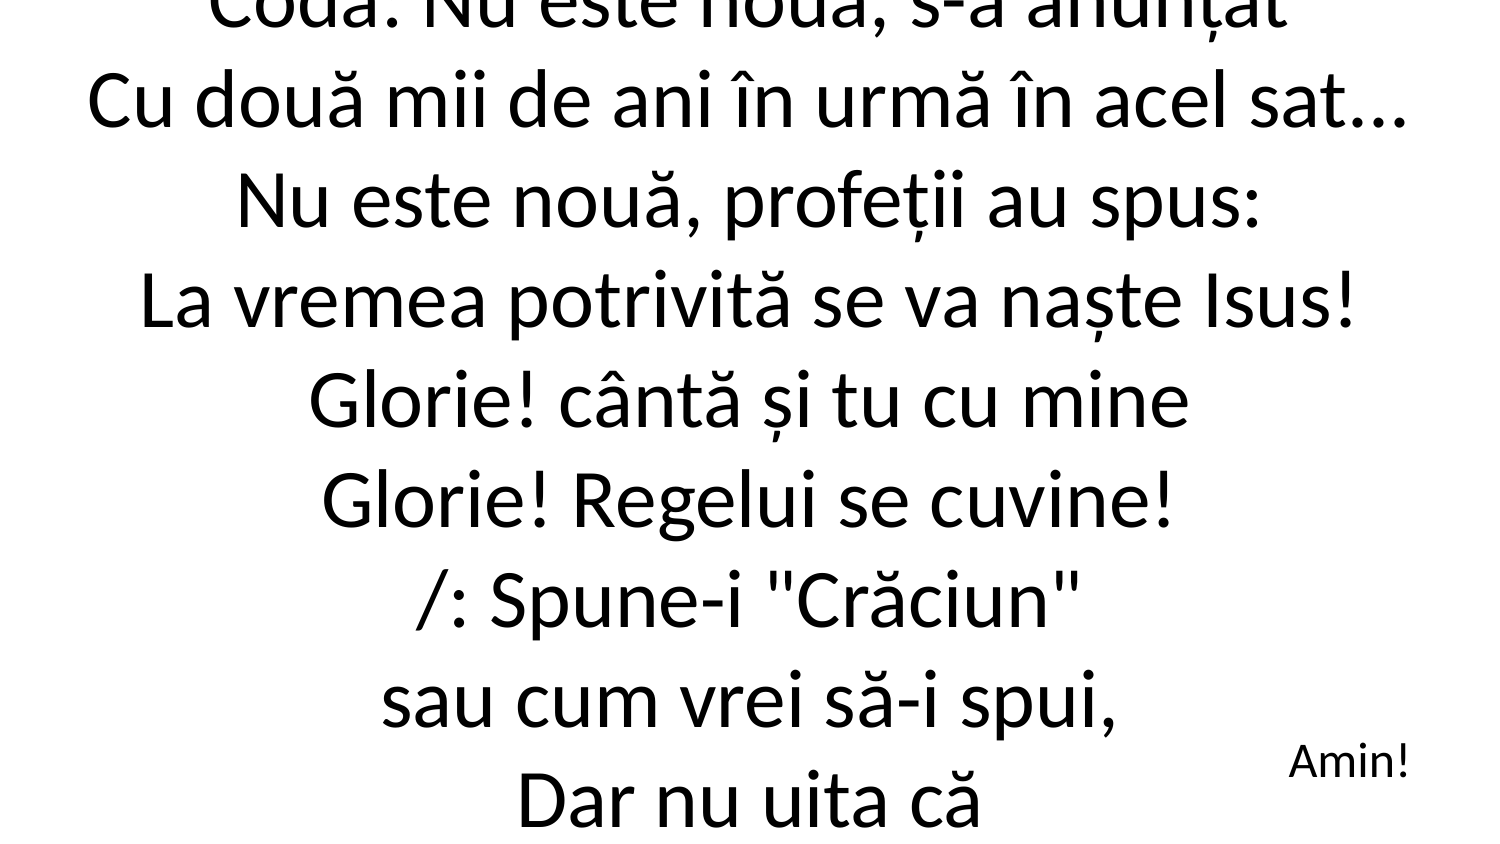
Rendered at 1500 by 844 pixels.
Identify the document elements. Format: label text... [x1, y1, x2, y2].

text_box Amin! [1273, 674, 1427, 795]
text_box Coda: Nu este nouă, s-a anunțat Cu două mii de ani în urmă în acel sat... Nu este nouă, profeții au spus: La vremea potrivită se va naște Isus! Glorie! cântă și tu cu mine Glorie! Regelui se cuvine! /: Spune-i "Crăciun" sau cum vrei să-i spui, Dar nu uita că azi e ziua Lui! :/ [73, 0, 1427, 844]
